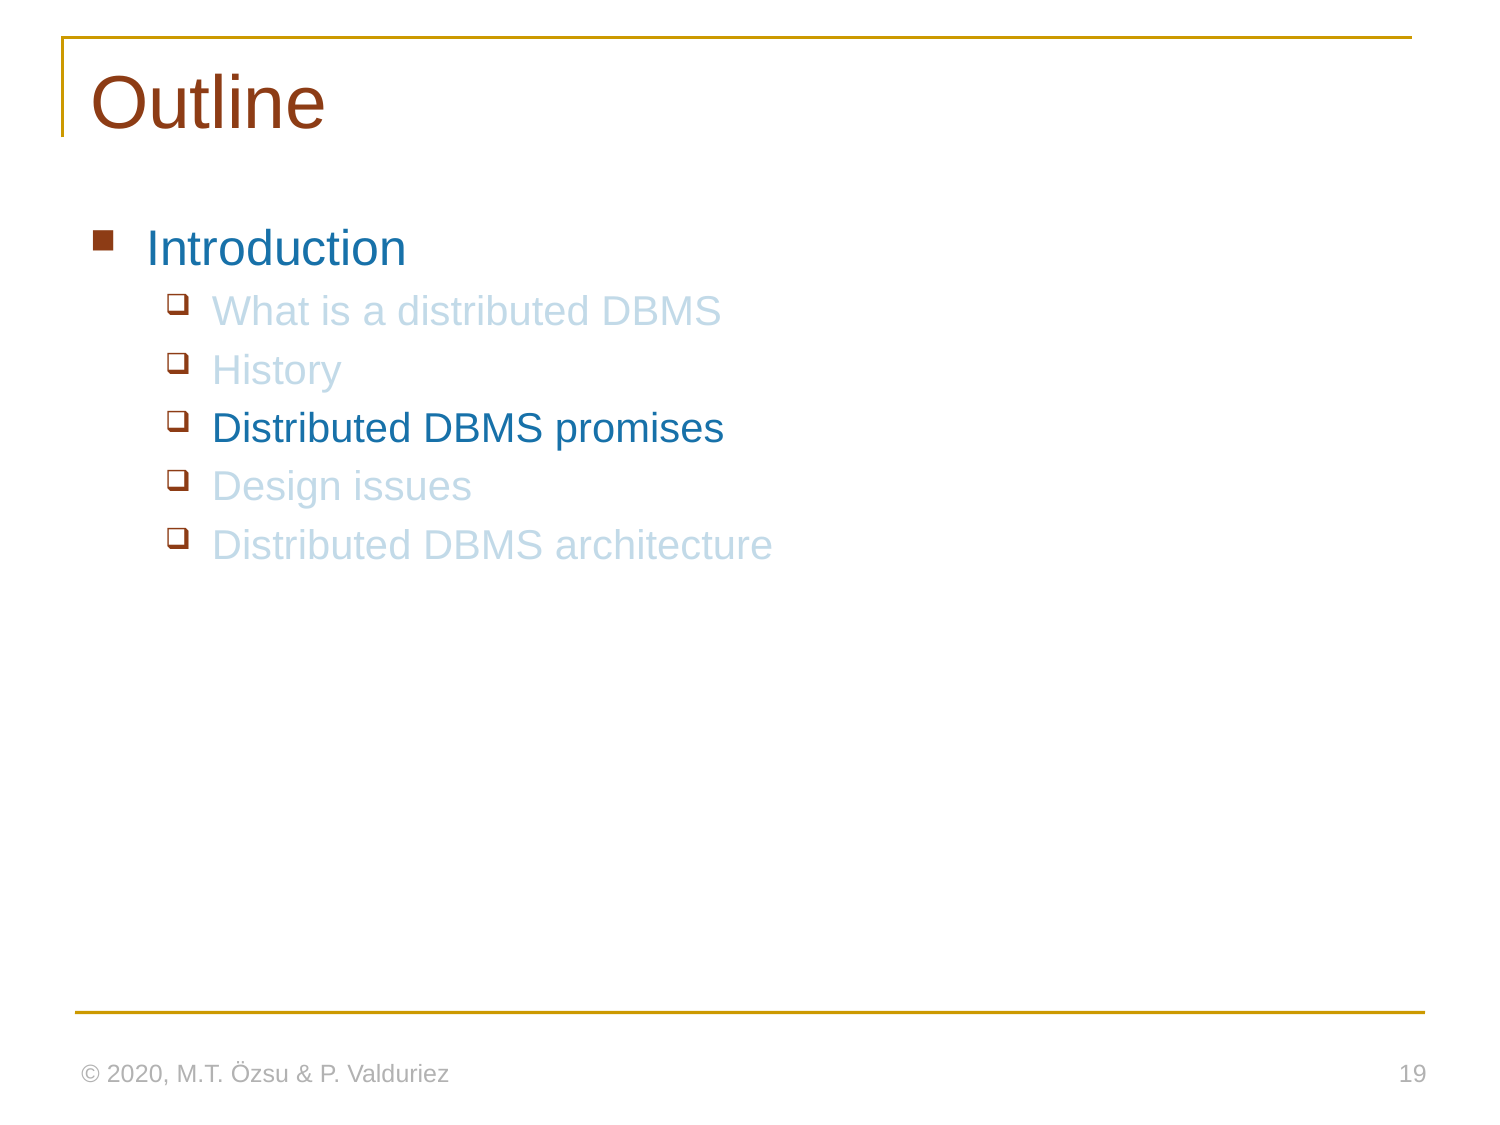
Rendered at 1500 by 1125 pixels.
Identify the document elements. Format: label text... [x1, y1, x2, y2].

slide_number 19 [1104, 1042, 1442, 1103]
footer © 2020, M.T. Özsu & P. Valduriez [66, 1042, 573, 1103]
title Outline [74, 45, 1426, 207]
list Introduction What is a distributed DBMS History Distributed DBMS promises Design issues Distributed DBMS architecture [74, 207, 1426, 1006]
